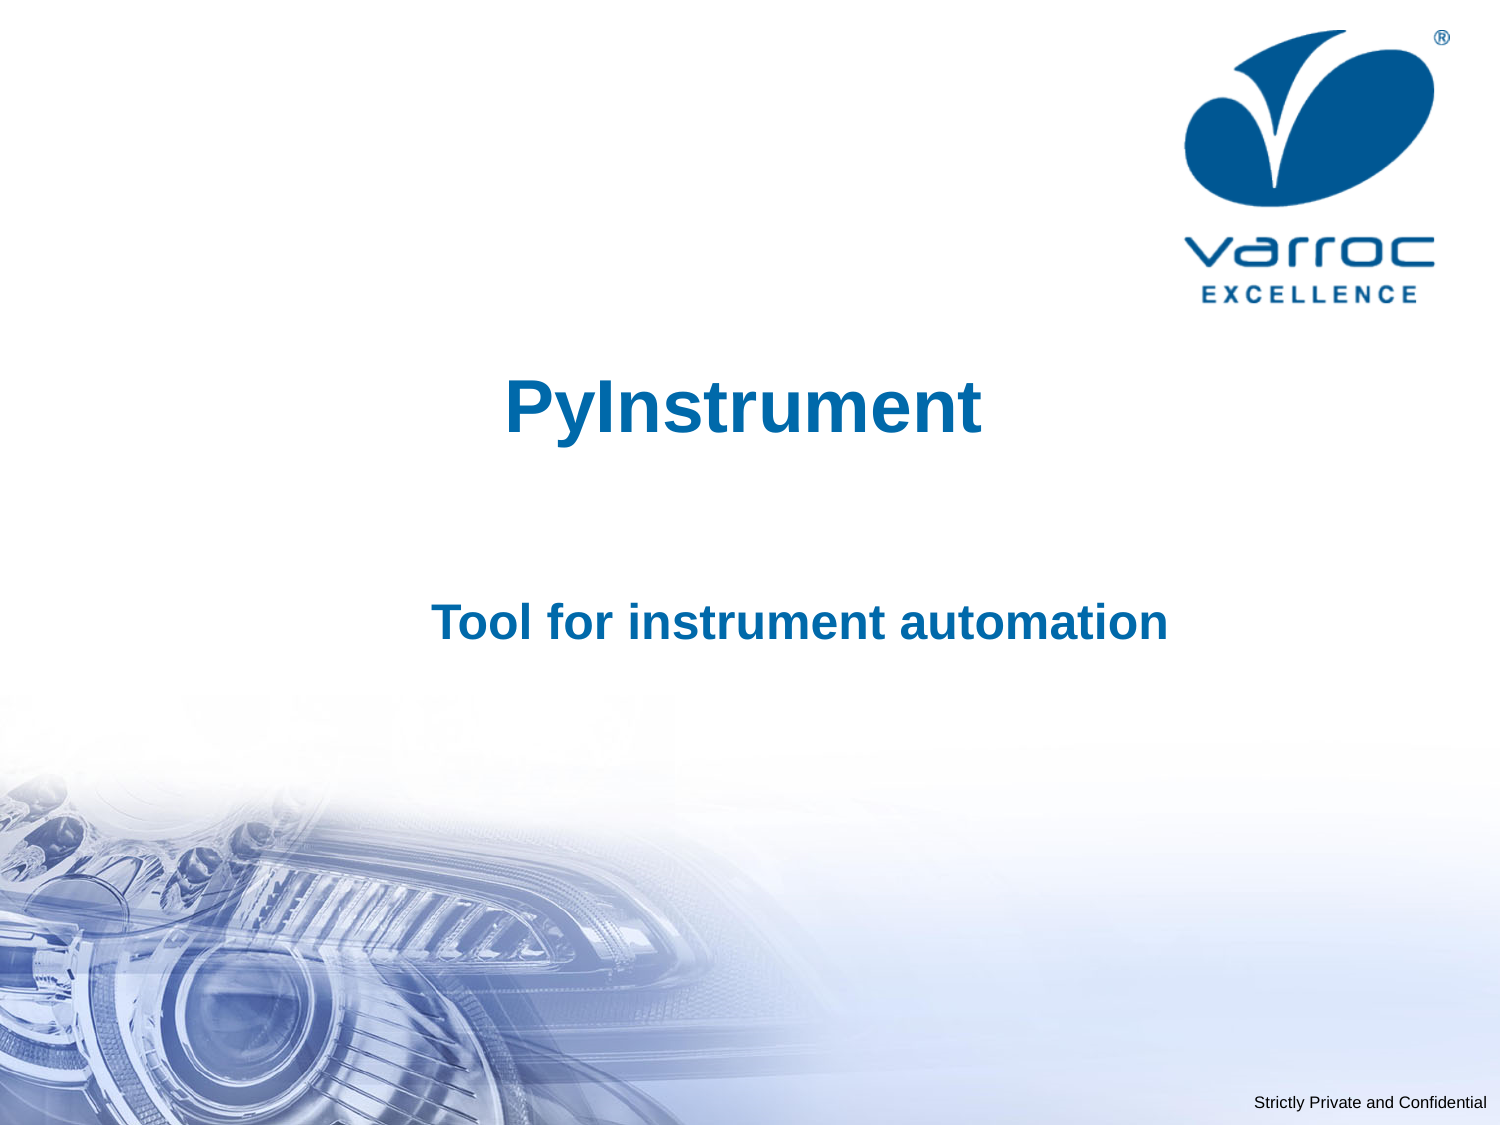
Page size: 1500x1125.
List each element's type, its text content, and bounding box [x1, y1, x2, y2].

title PyInstrument [87, 350, 1400, 563]
subtitle Tool for instrument automation [162, 582, 1438, 672]
picture [1149, 30, 1450, 332]
picture [0, 695, 1500, 1125]
